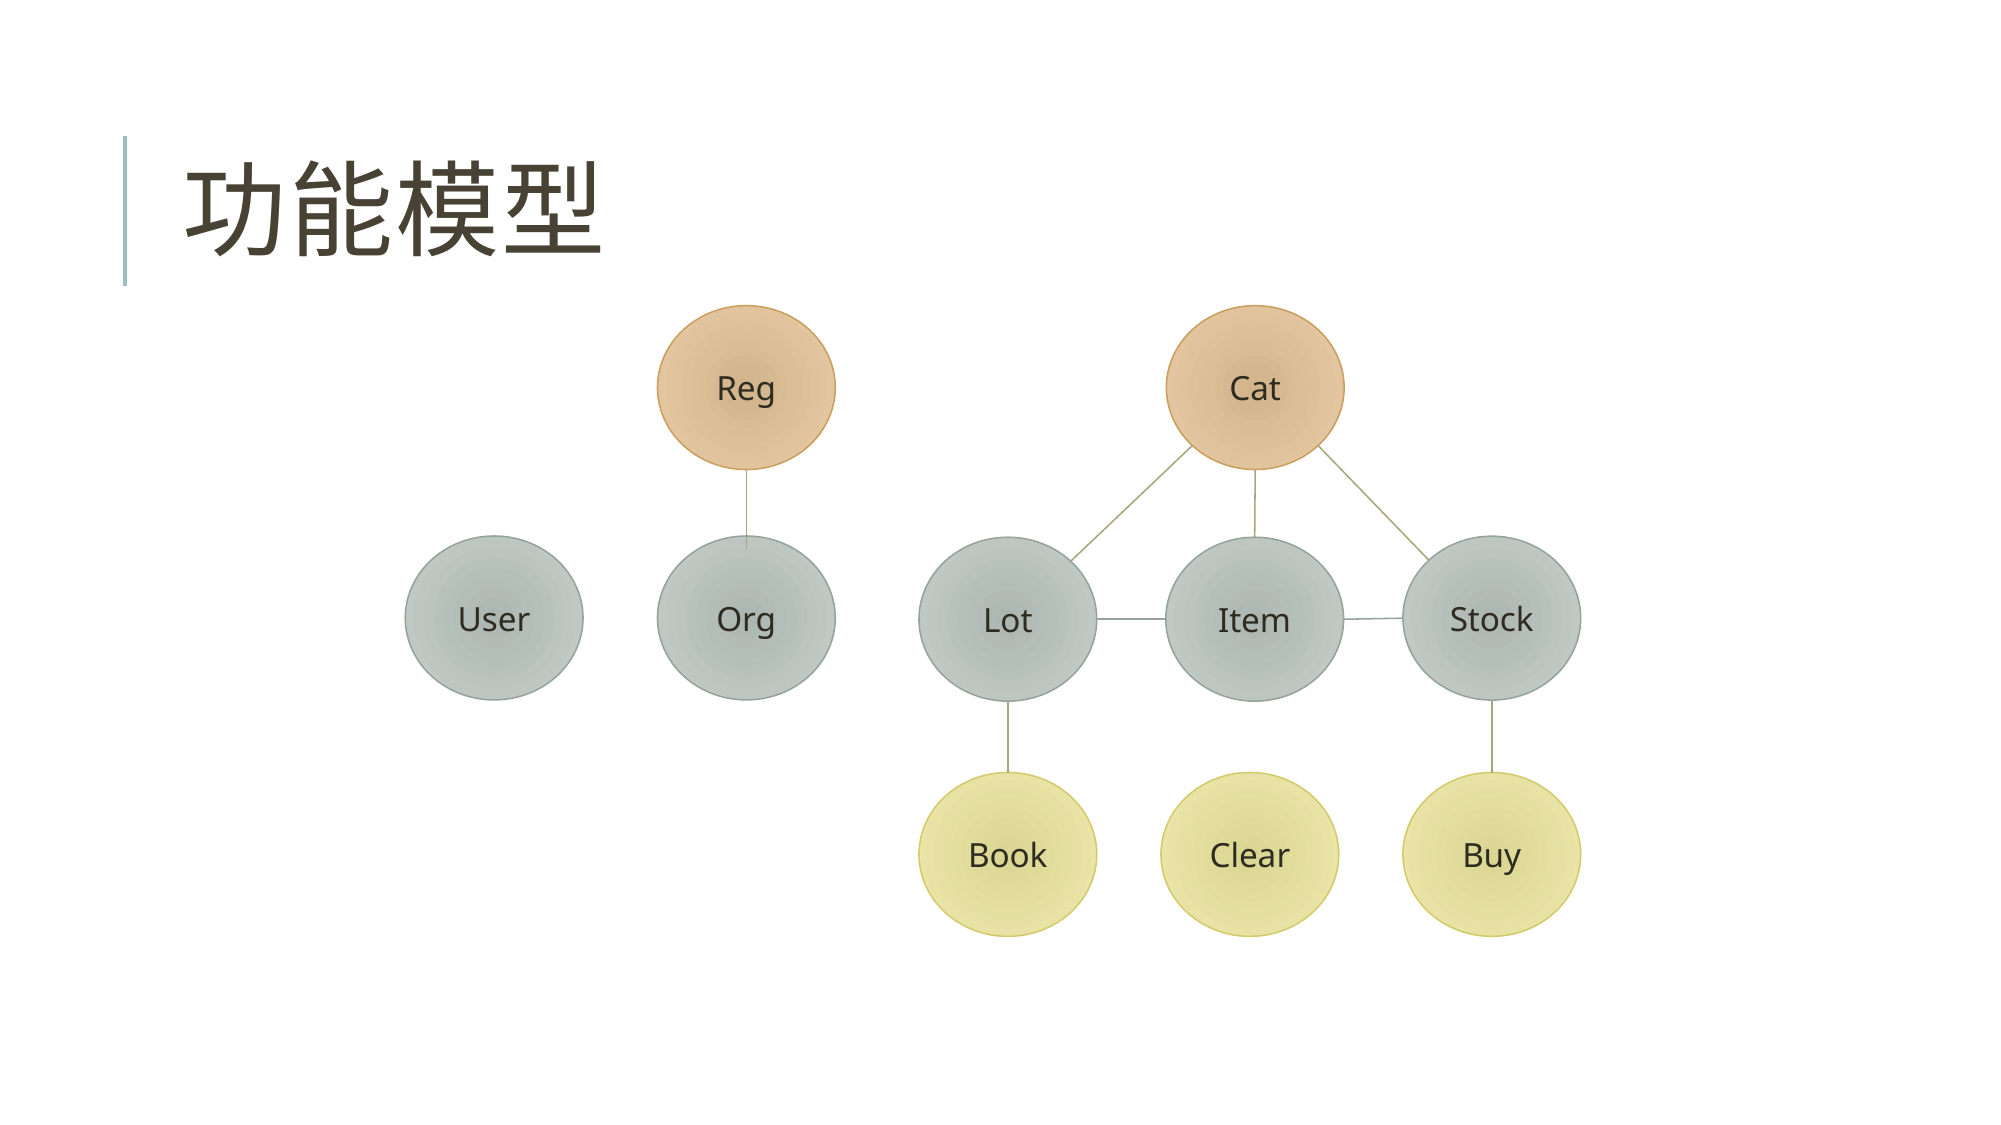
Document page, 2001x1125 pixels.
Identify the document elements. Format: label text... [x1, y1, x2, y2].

text_box Book [918, 771, 1098, 938]
text_box User [404, 535, 584, 701]
text_box Stock [1402, 535, 1582, 701]
text_box Cat [1165, 304, 1345, 471]
text_box Buy [1402, 771, 1582, 938]
text_box Reg [656, 304, 837, 471]
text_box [1317, 445, 1430, 561]
text_box Lot [918, 536, 1098, 702]
title 功能模型 [168, 96, 1763, 342]
text_box Clear [1160, 771, 1340, 938]
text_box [1070, 445, 1193, 562]
text_box Item [1165, 536, 1345, 702]
text_box Org [656, 535, 837, 701]
